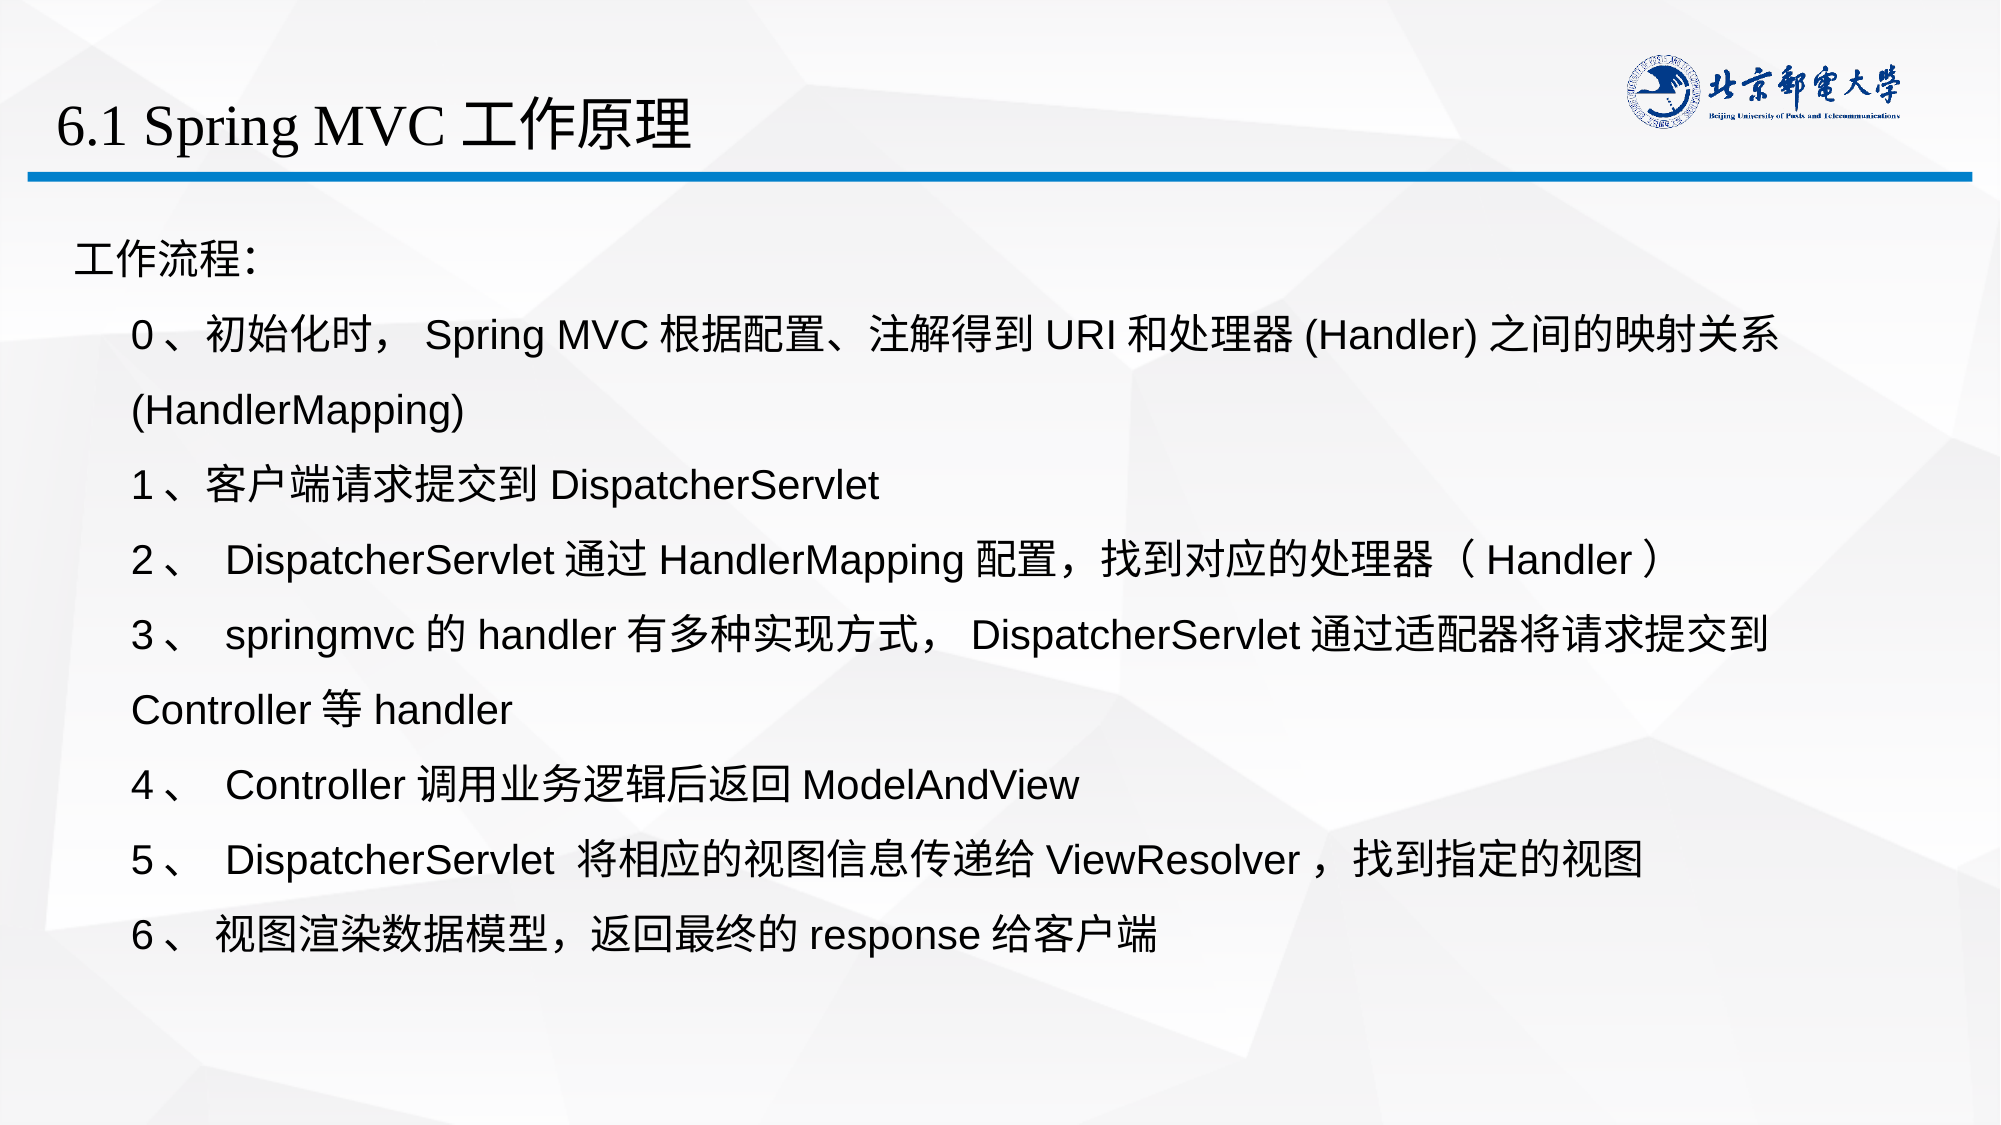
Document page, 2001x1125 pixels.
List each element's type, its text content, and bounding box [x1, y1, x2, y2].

text_box 工作流程： 0、初始化时，Spring MVC根据配置、注解得到URI和处理器(Handler)之间的映射关系(HandlerMapping) 1、客户端请求提交到DispatcherServlet 2、 DispatcherServlet通过HandlerMapping配置，找到对应的处理器（Handler） 3、 springmvc的handler有多种实现方式，DispatcherServlet通过适配器将请求提交到Controller等handler 4、 Controller调用业务逻辑后返回ModelAndView 5、 DispatcherServlet 将相应的视图信息传递给ViewResolver，找到指定的视图 6、 视图渲染数据模型，返回最终的response给客户端 [40, 200, 1967, 1049]
title 6.1 Spring MVC工作原理 [41, 52, 1188, 200]
picture [0, 0, 2000, 1125]
